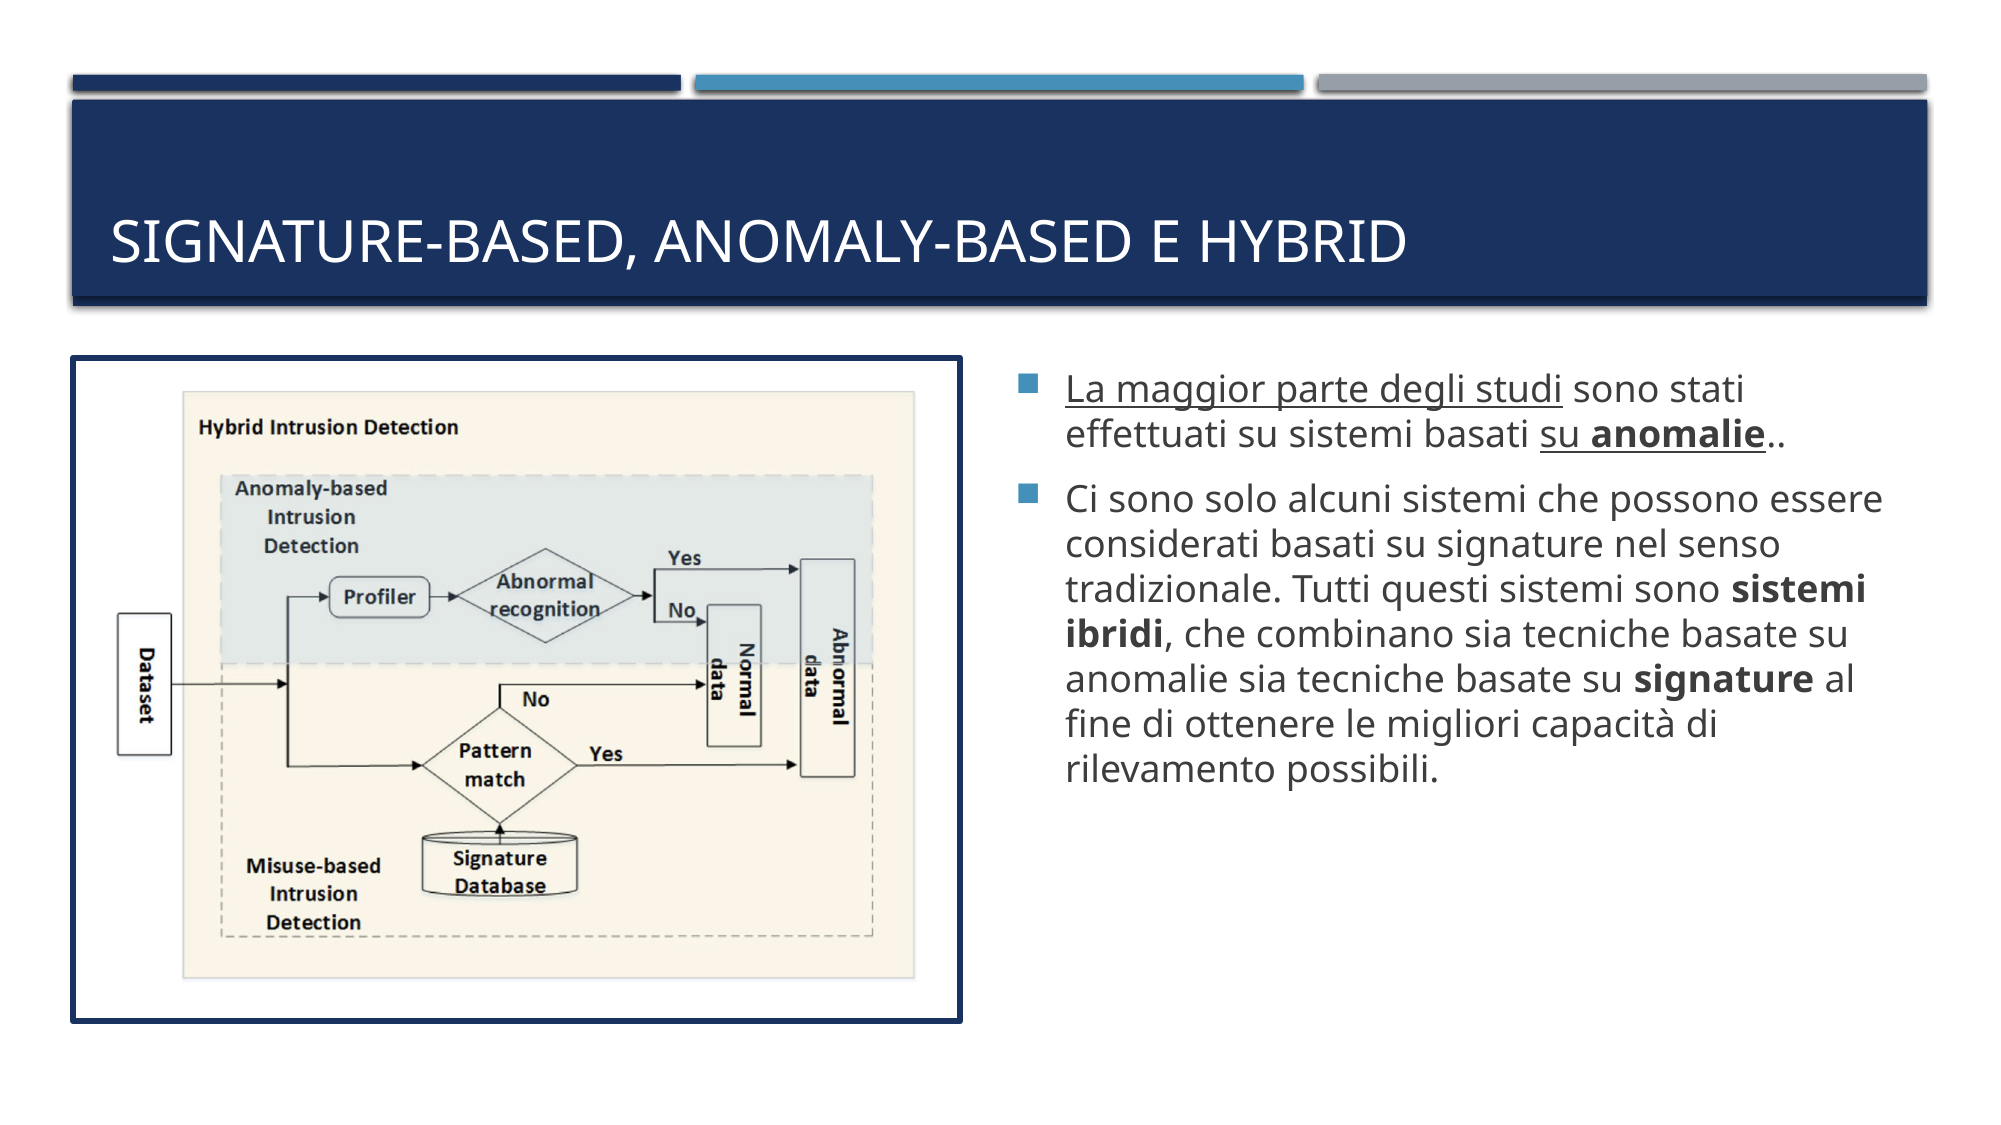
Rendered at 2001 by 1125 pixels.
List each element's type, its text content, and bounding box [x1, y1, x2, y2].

text_box [1318, 73, 1928, 92]
list La maggior parte degli studi sono stati effettuati su sistemi basati su anomalie.. Ci sono solo alcuni sistemi che possono essere considerati basati su signature nel senso tradizionale. Tutti questi sistemi sono sistemi ibridi, che combinano sia tecniche basate su anomalie sia tecniche basate su signature al fine di ottenere le migliori capacità di rilevamento possibili. [999, 357, 1905, 1022]
text_box [72, 74, 682, 92]
text_box [695, 74, 1304, 91]
text_box [71, 100, 1928, 297]
title signature-based, anomaly-based e Hybrid [95, 115, 1905, 282]
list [108, 386, 922, 987]
text_box [71, 356, 962, 1023]
